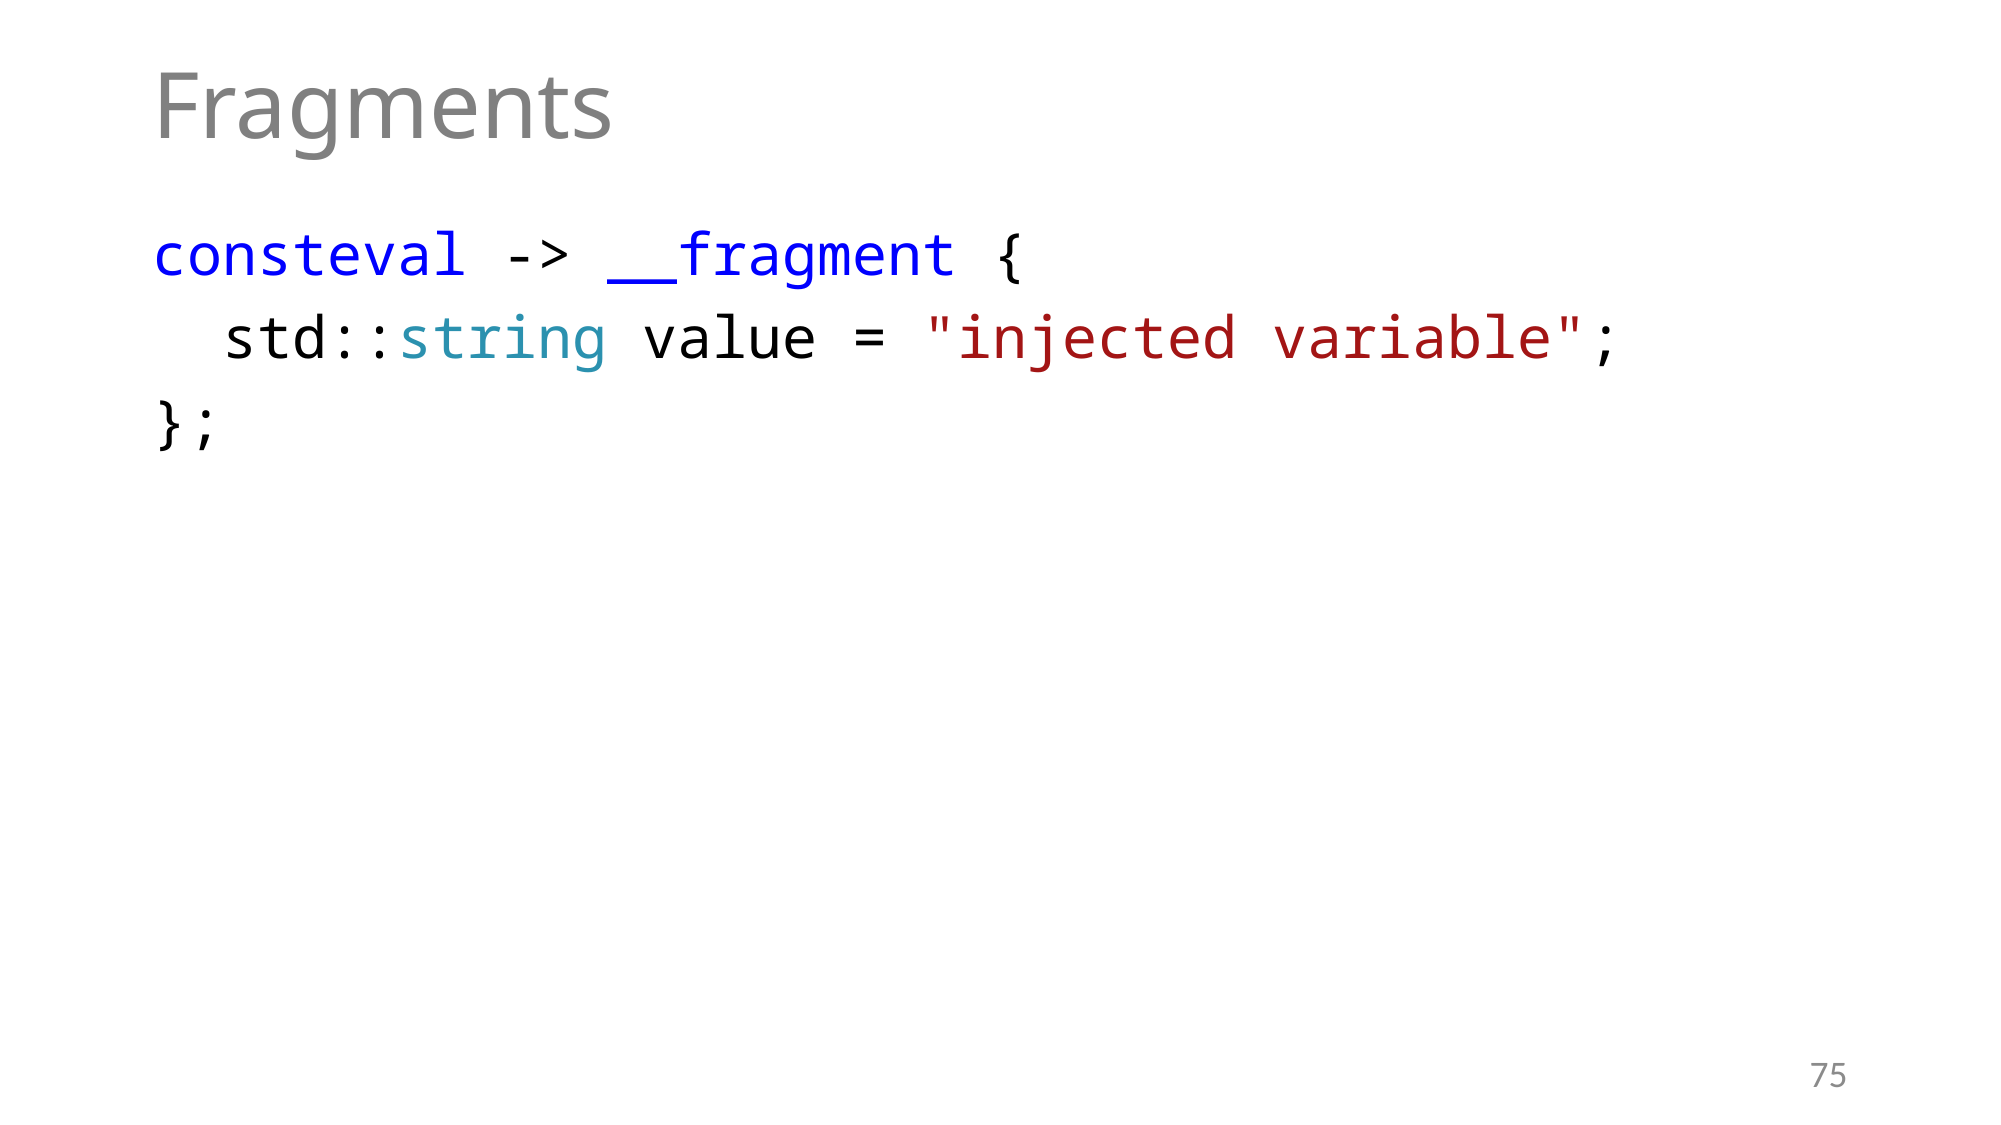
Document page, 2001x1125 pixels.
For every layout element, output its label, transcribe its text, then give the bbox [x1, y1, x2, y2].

title Fragments [137, 0, 1863, 217]
slide_number 75 [1412, 1042, 1863, 1103]
list consteval -> __fragment { std::string value = "injected variable"; }; [137, 217, 1863, 1043]
